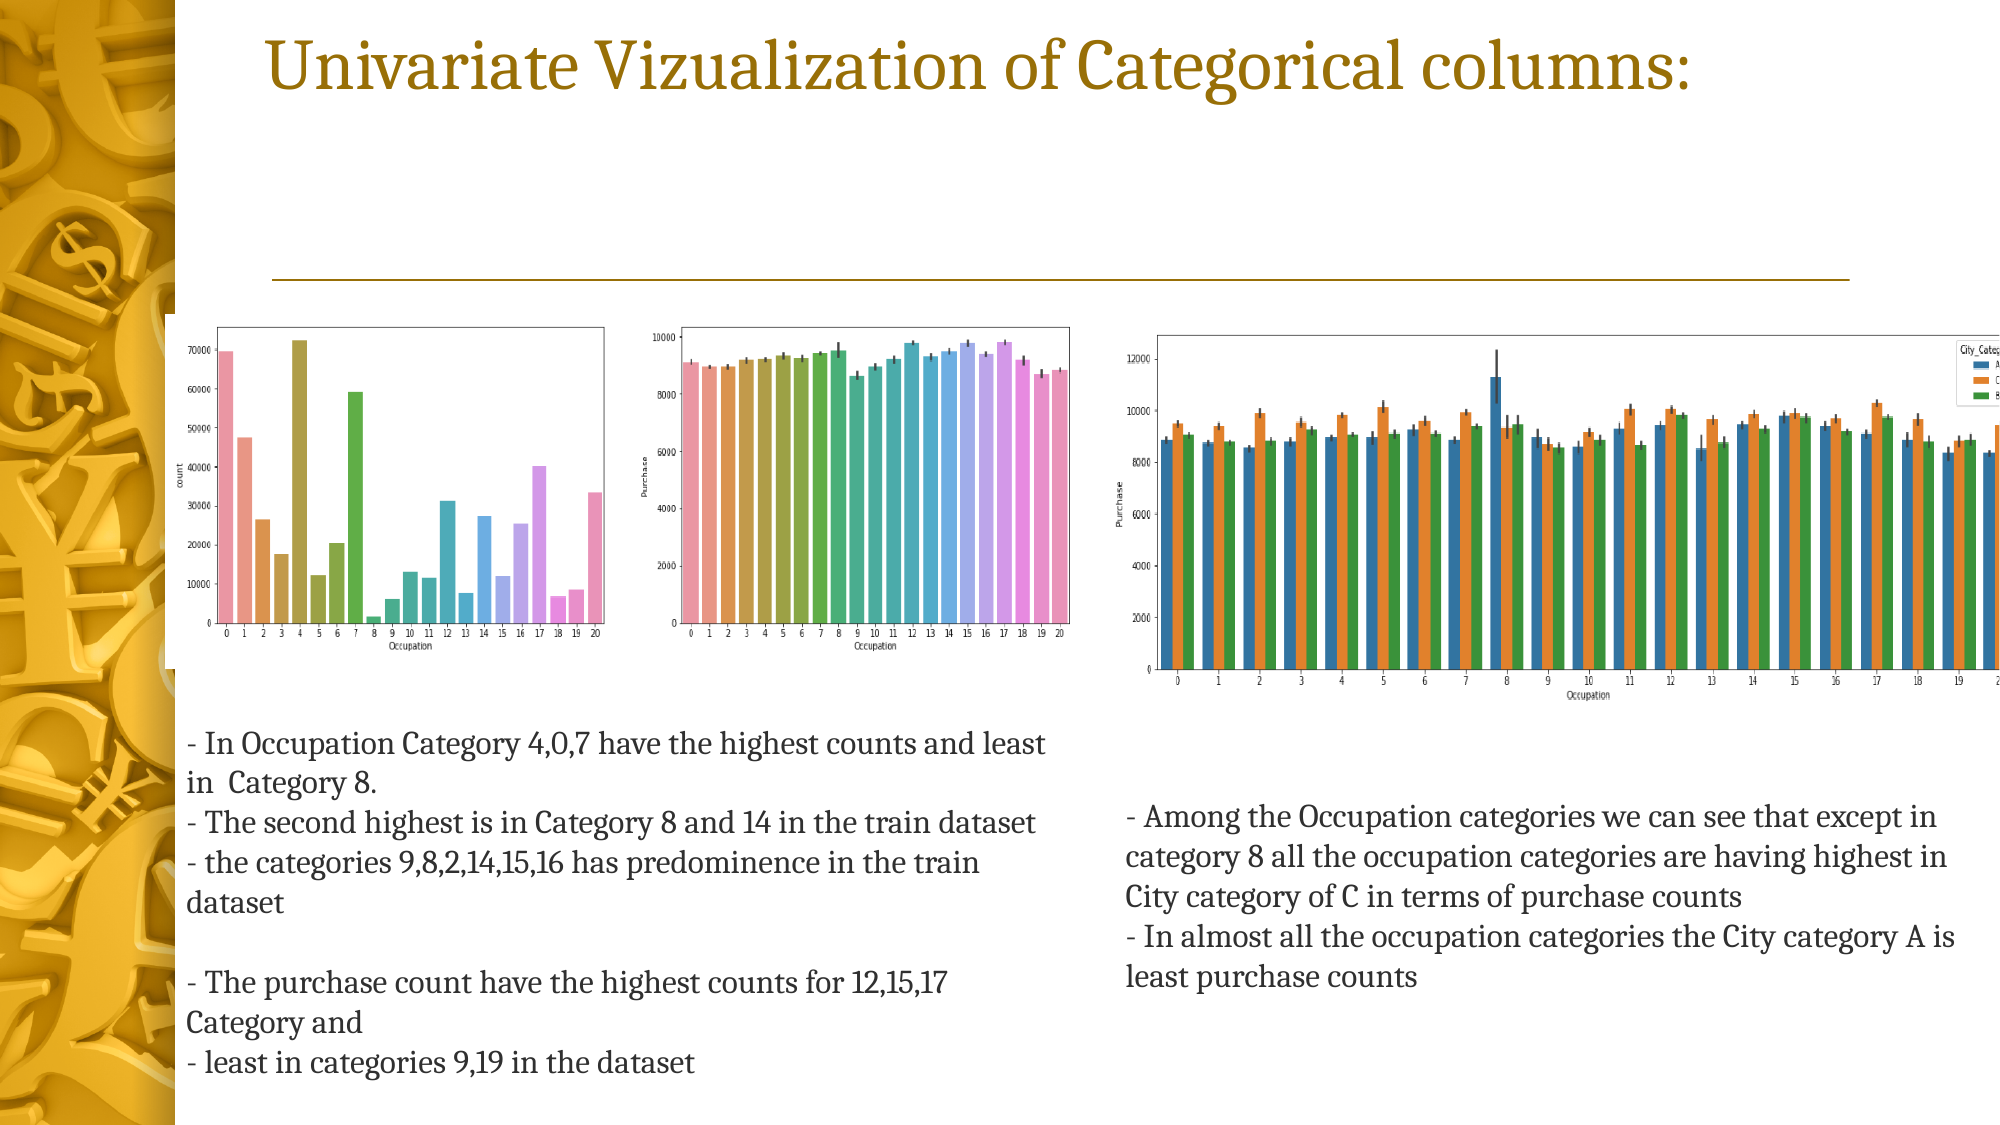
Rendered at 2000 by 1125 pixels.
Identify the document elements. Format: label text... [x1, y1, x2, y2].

text_box - In Occupation Category 4,0,7 have the highest counts and least in Category 8. - The second highest is in Category 8 and 14 in the train dataset - the categories 9,8,2,14,15,16 has predominence in the train dataset - The purchase count have the highest counts for 12,15,17 Category and - least in categories 9,19 in the dataset [171, 713, 1083, 1088]
title Univariate Vizualization of Categorical columns: [249, 19, 1863, 113]
picture [0, 0, 2000, 1125]
text_box - Among the Occupation categories we can see that except in category 8 all the occupation categories are having highest in City category of C in terms of purchase counts - In almost all the occupation categories the City category A is least purchase counts [1110, 786, 2000, 1002]
list [249, 669, 1863, 1012]
